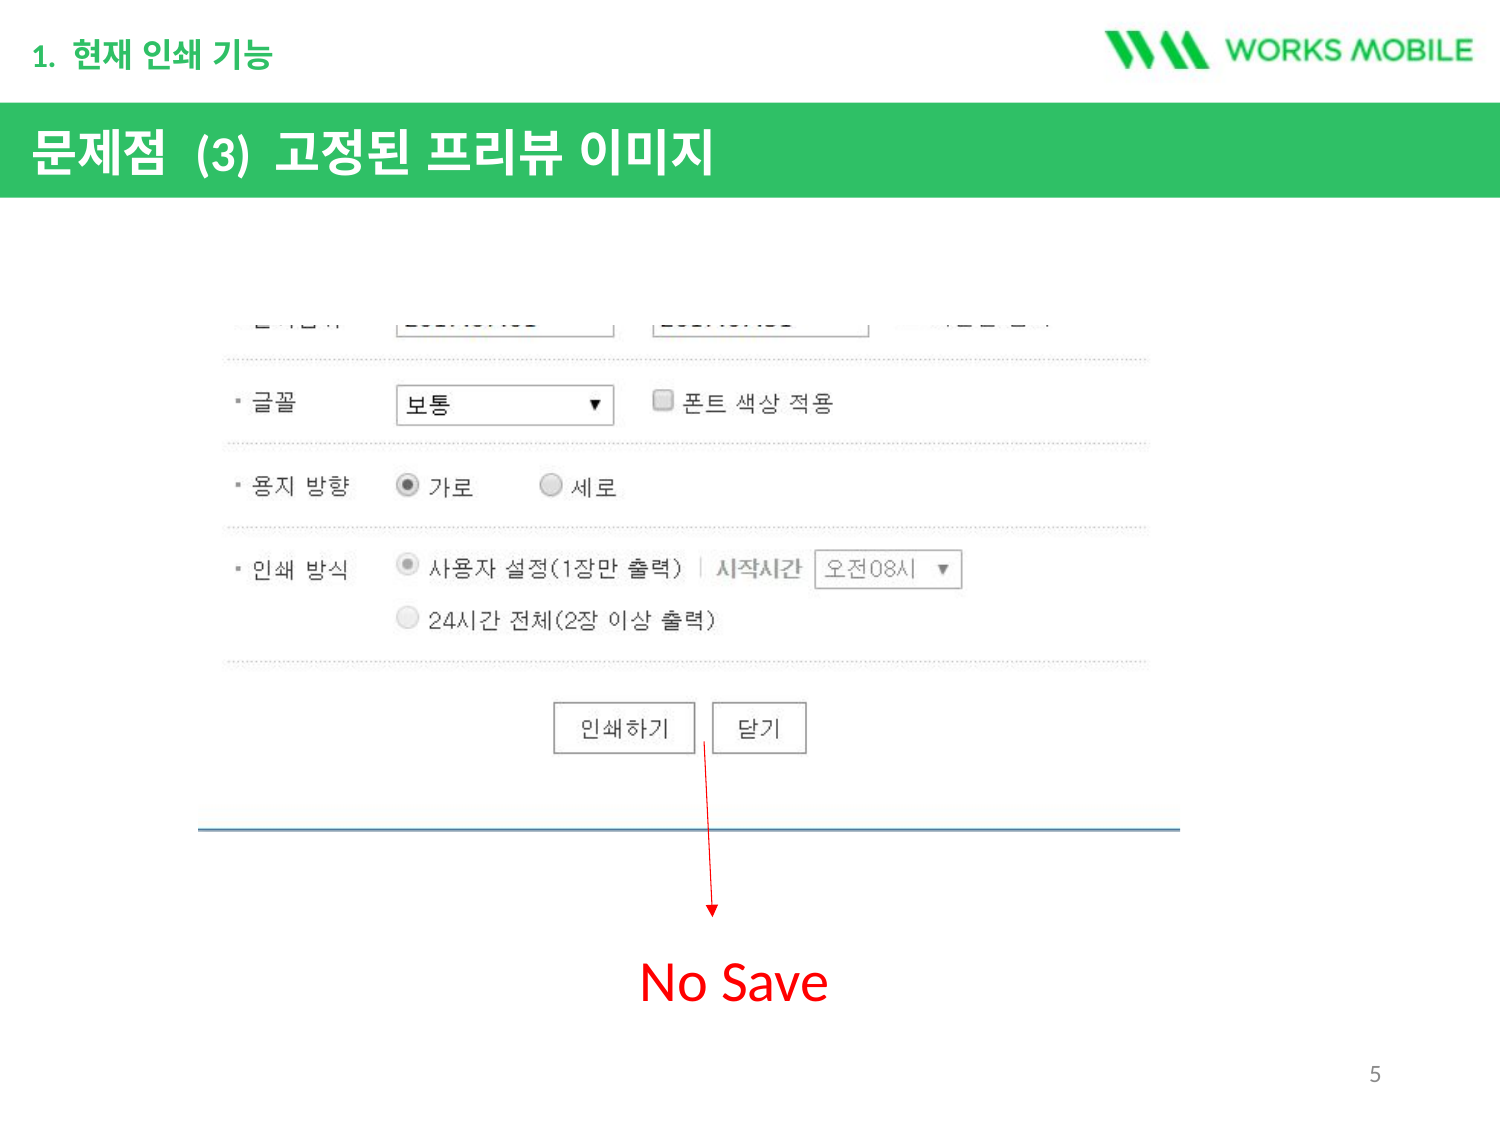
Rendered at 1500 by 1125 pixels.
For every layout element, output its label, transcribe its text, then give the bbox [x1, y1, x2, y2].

text_box 문제점 (3) 고정된 프리뷰 이미지 [16, 113, 1100, 189]
text_box [0, 102, 1500, 199]
slide_number 5 [1059, 1042, 1397, 1103]
picture [198, 325, 1181, 832]
picture [1085, 2, 1498, 93]
text_box 1. 현재 인쇄 기능 [16, 26, 1085, 82]
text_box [704, 741, 713, 918]
text_box No Save [624, 935, 845, 1021]
